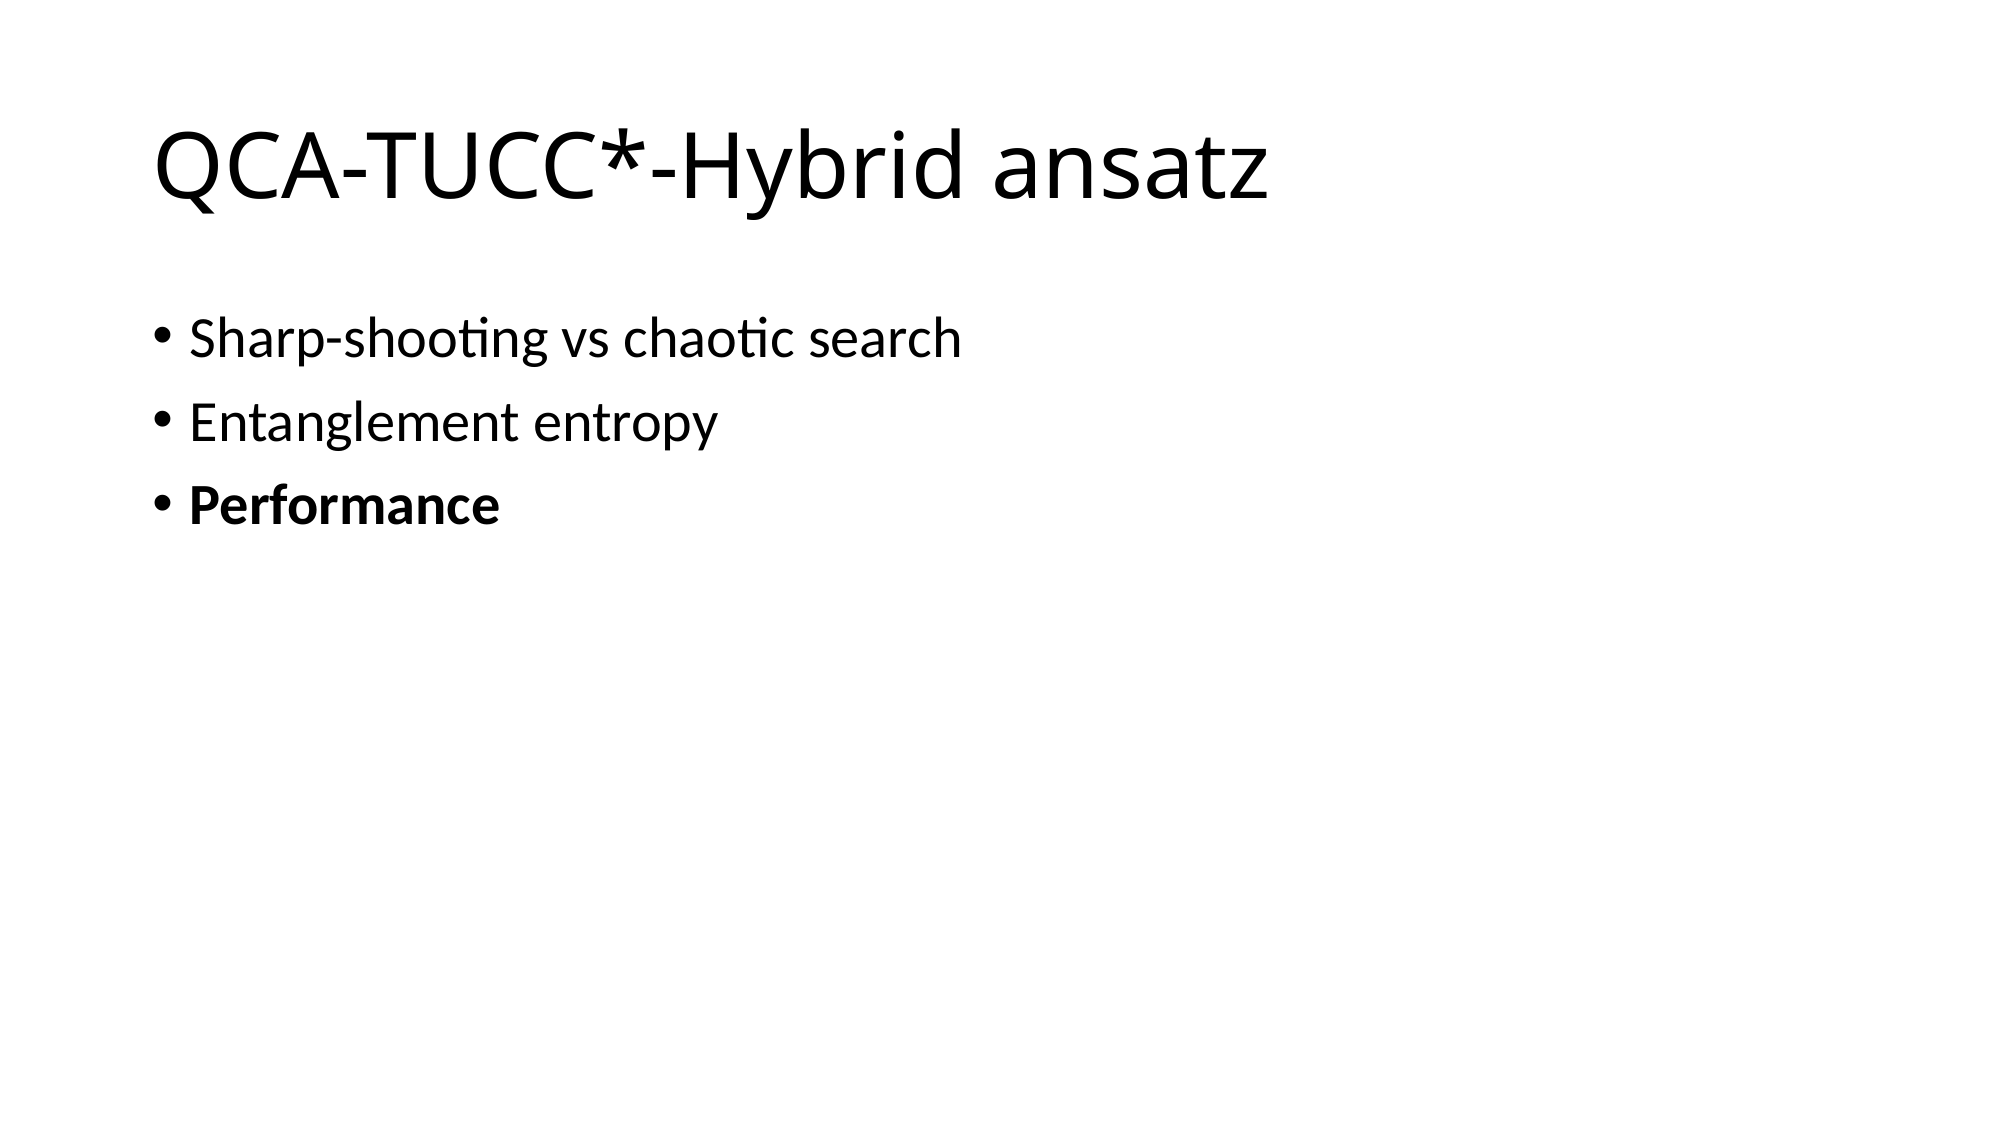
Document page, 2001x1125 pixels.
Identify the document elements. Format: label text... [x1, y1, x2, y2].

title QCA-TUCC*-Hybrid ansatz [137, 59, 1863, 278]
list Sharp-shooting vs chaotic search Entanglement entropy Performance [137, 299, 1863, 1014]
